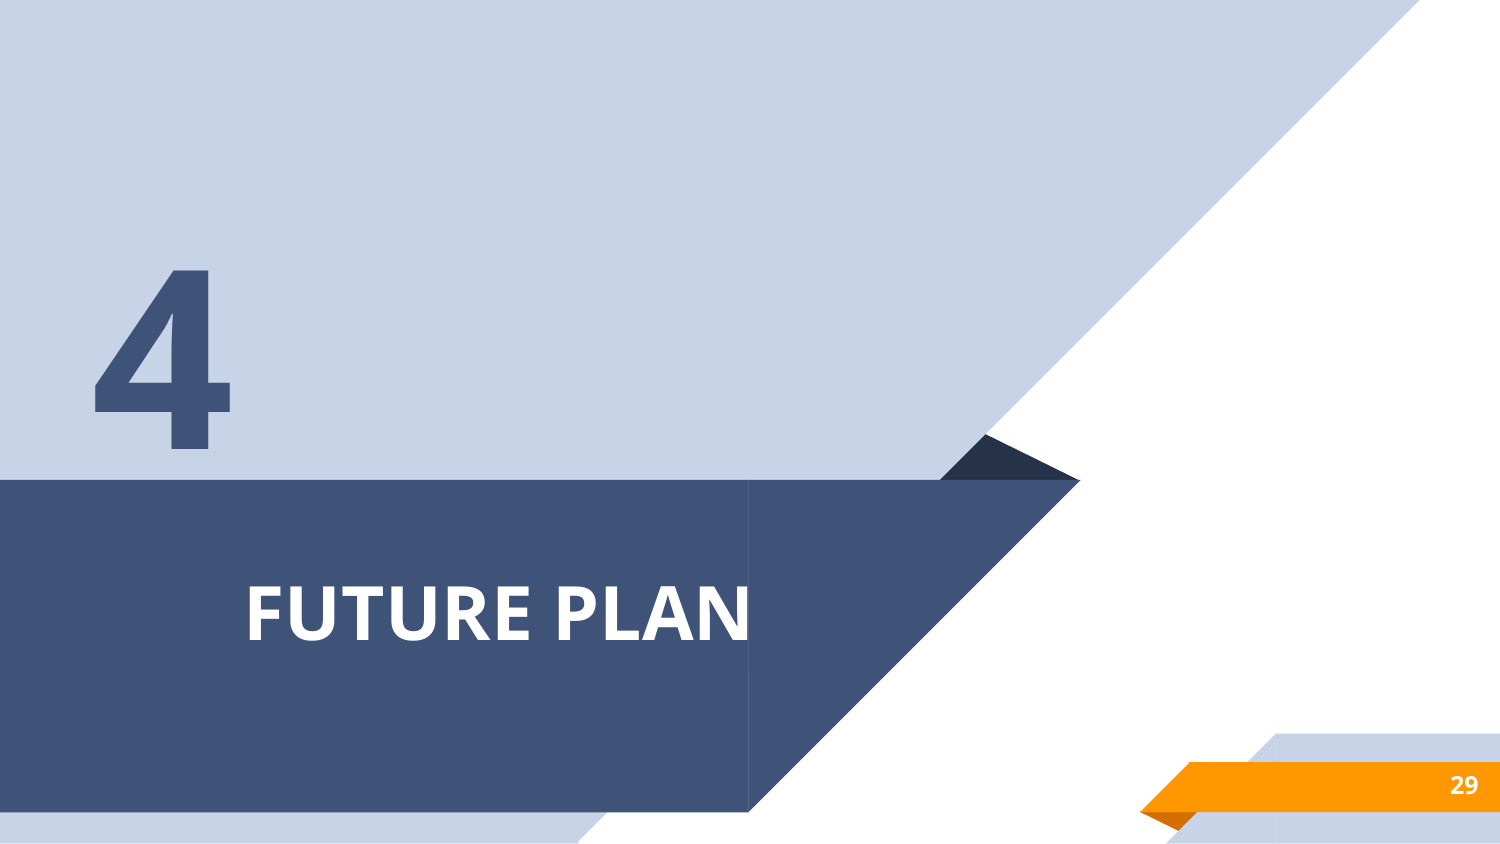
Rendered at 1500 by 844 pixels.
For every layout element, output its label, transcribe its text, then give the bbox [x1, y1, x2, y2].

title FUTURE PLAN [228, 480, 901, 671]
text_box 4 [76, 0, 434, 515]
slide_number 29 [1249, 760, 1494, 813]
